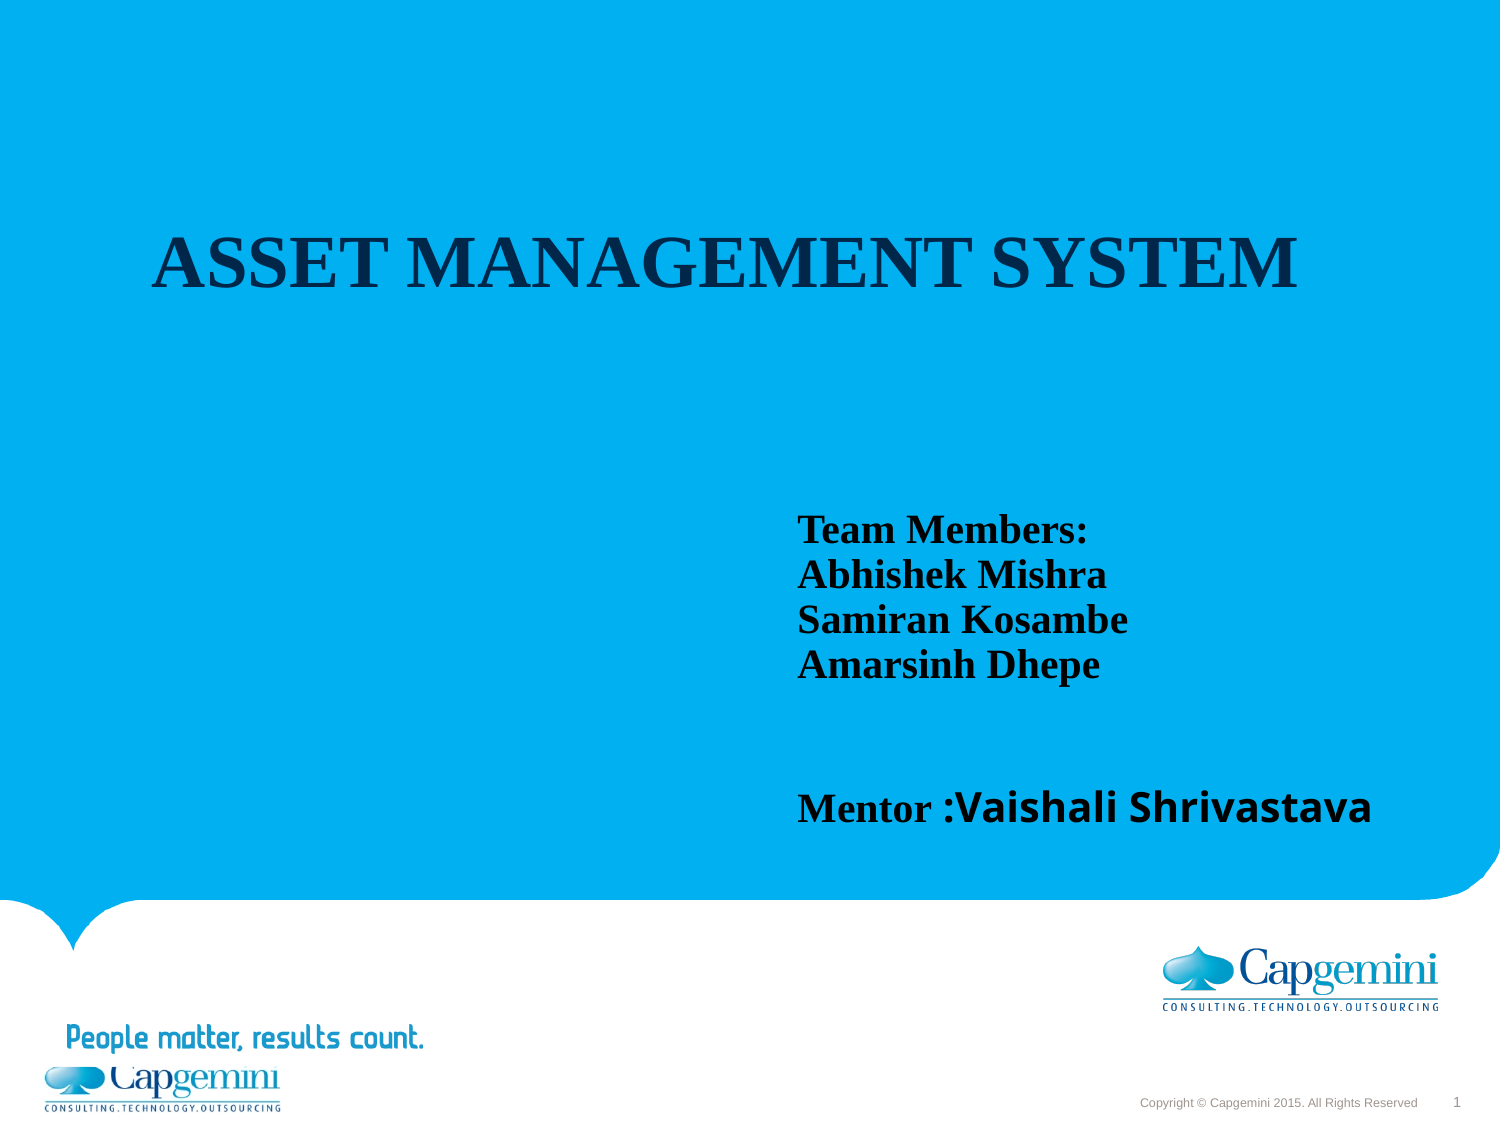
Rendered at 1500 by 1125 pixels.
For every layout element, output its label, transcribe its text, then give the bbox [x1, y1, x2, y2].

picture [0, 854, 1500, 1113]
text_box Team Members: Abhishek Mishra Samiran Kosambe Amarsinh Dhepe Mentor :Vaishali Shrivastava [782, 499, 1471, 839]
title ASSET MANAGEMENT SYSTEM [103, 174, 1466, 356]
